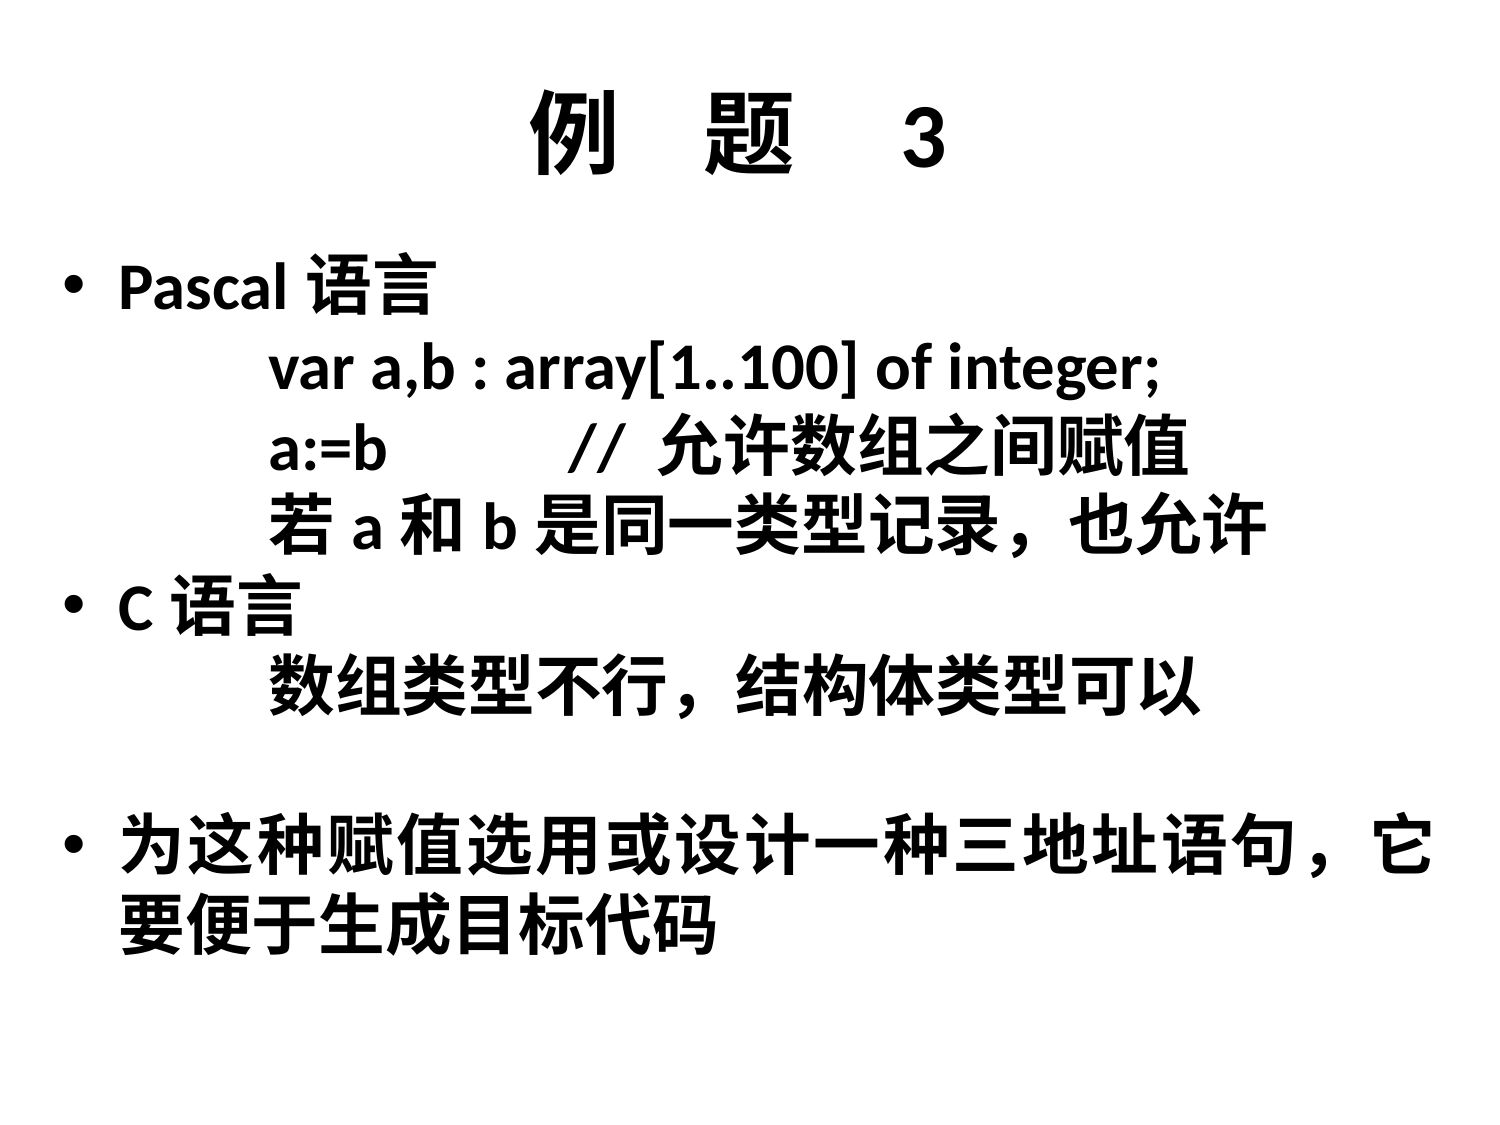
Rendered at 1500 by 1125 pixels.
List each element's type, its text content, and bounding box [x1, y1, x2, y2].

list Pascal语言 var a,b : array[1..100] of integer; a:=b // 允许数组之间赋值 若a和b是同一类型记录，也允许 C语言 数组类型不行，结构体类型可以 为这种赋值选用或设计一种三地址语句，它要便于生成目标代码 [47, 235, 1452, 1063]
title 例 题 3 [99, 37, 1375, 225]
